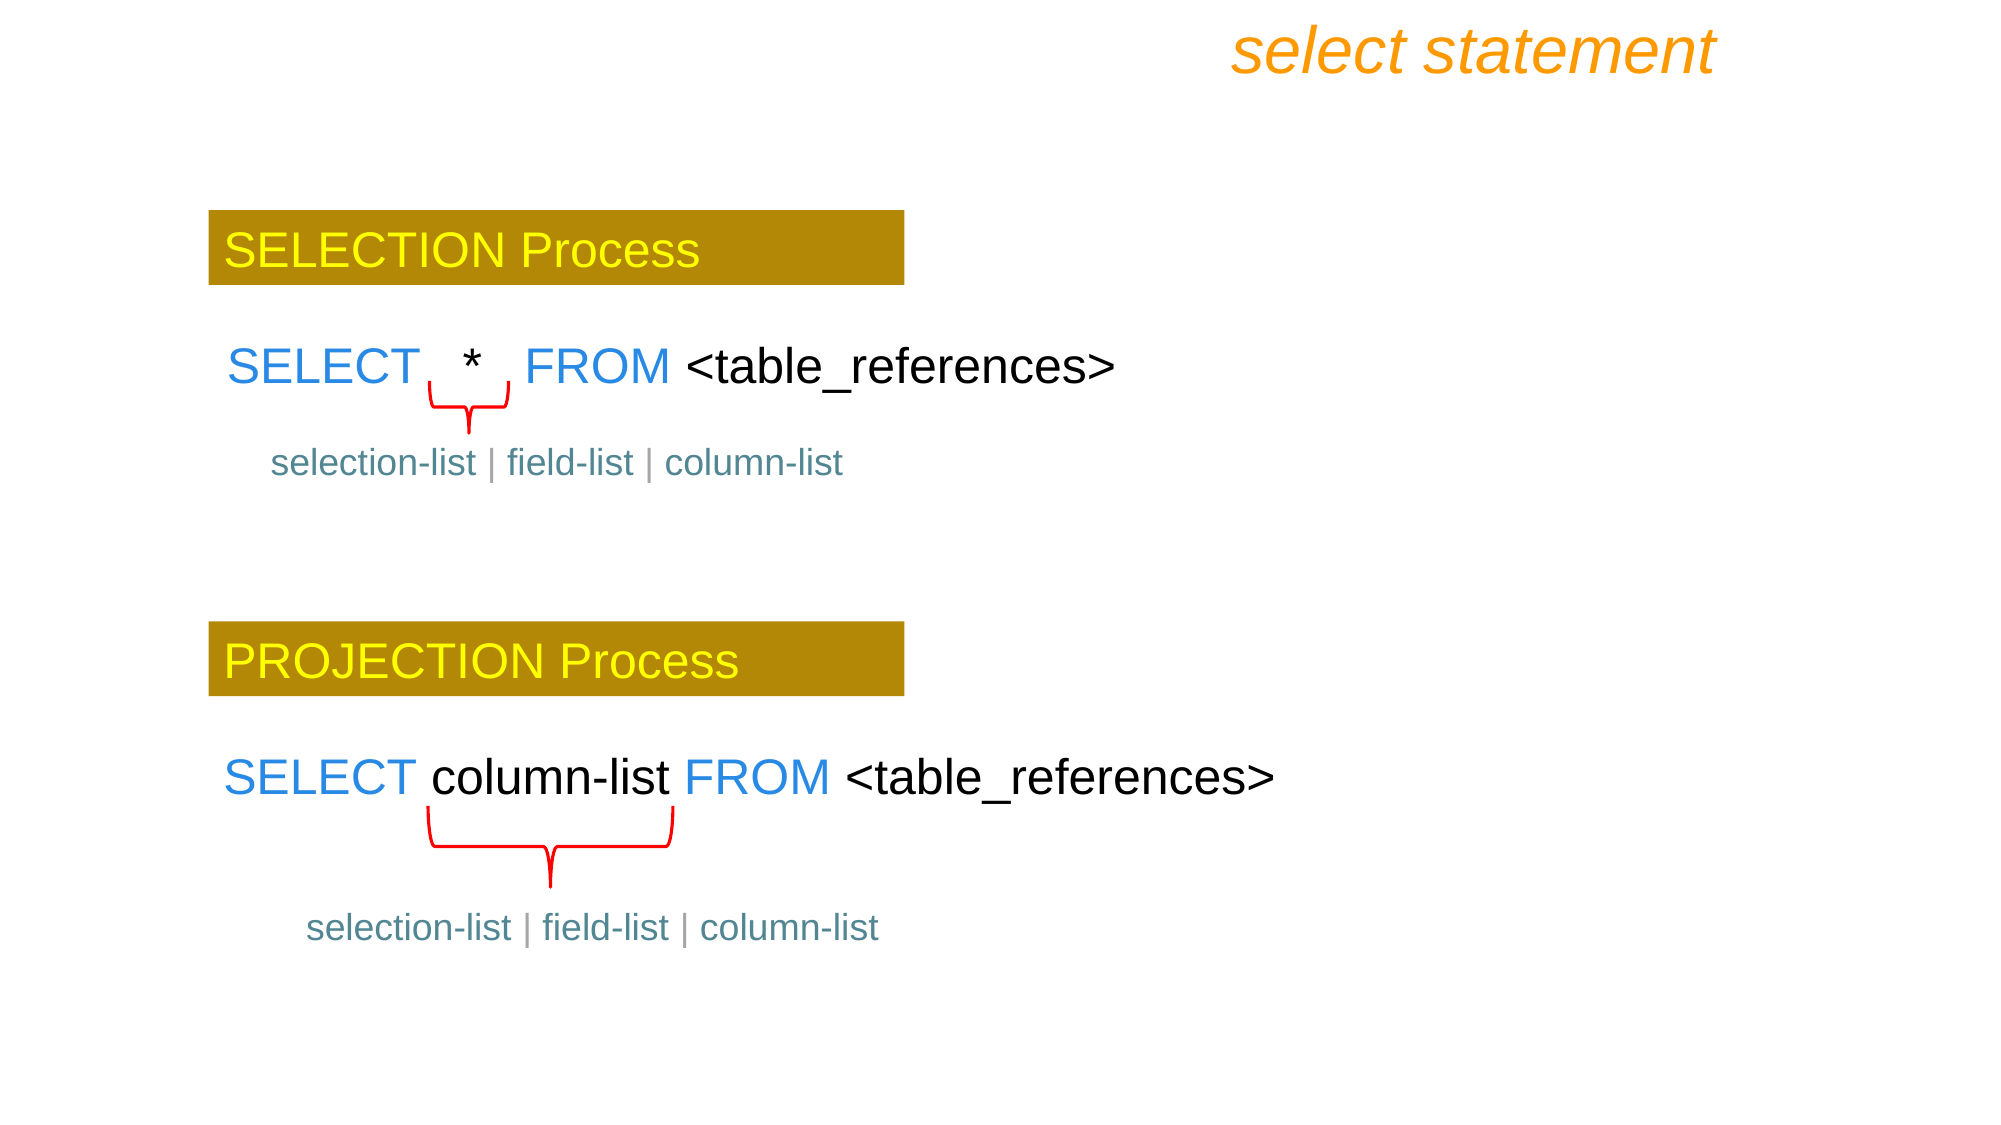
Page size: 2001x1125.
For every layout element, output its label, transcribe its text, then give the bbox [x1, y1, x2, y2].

text_box select statement [249, 0, 1750, 95]
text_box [208, 209, 1272, 492]
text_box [208, 621, 1572, 957]
